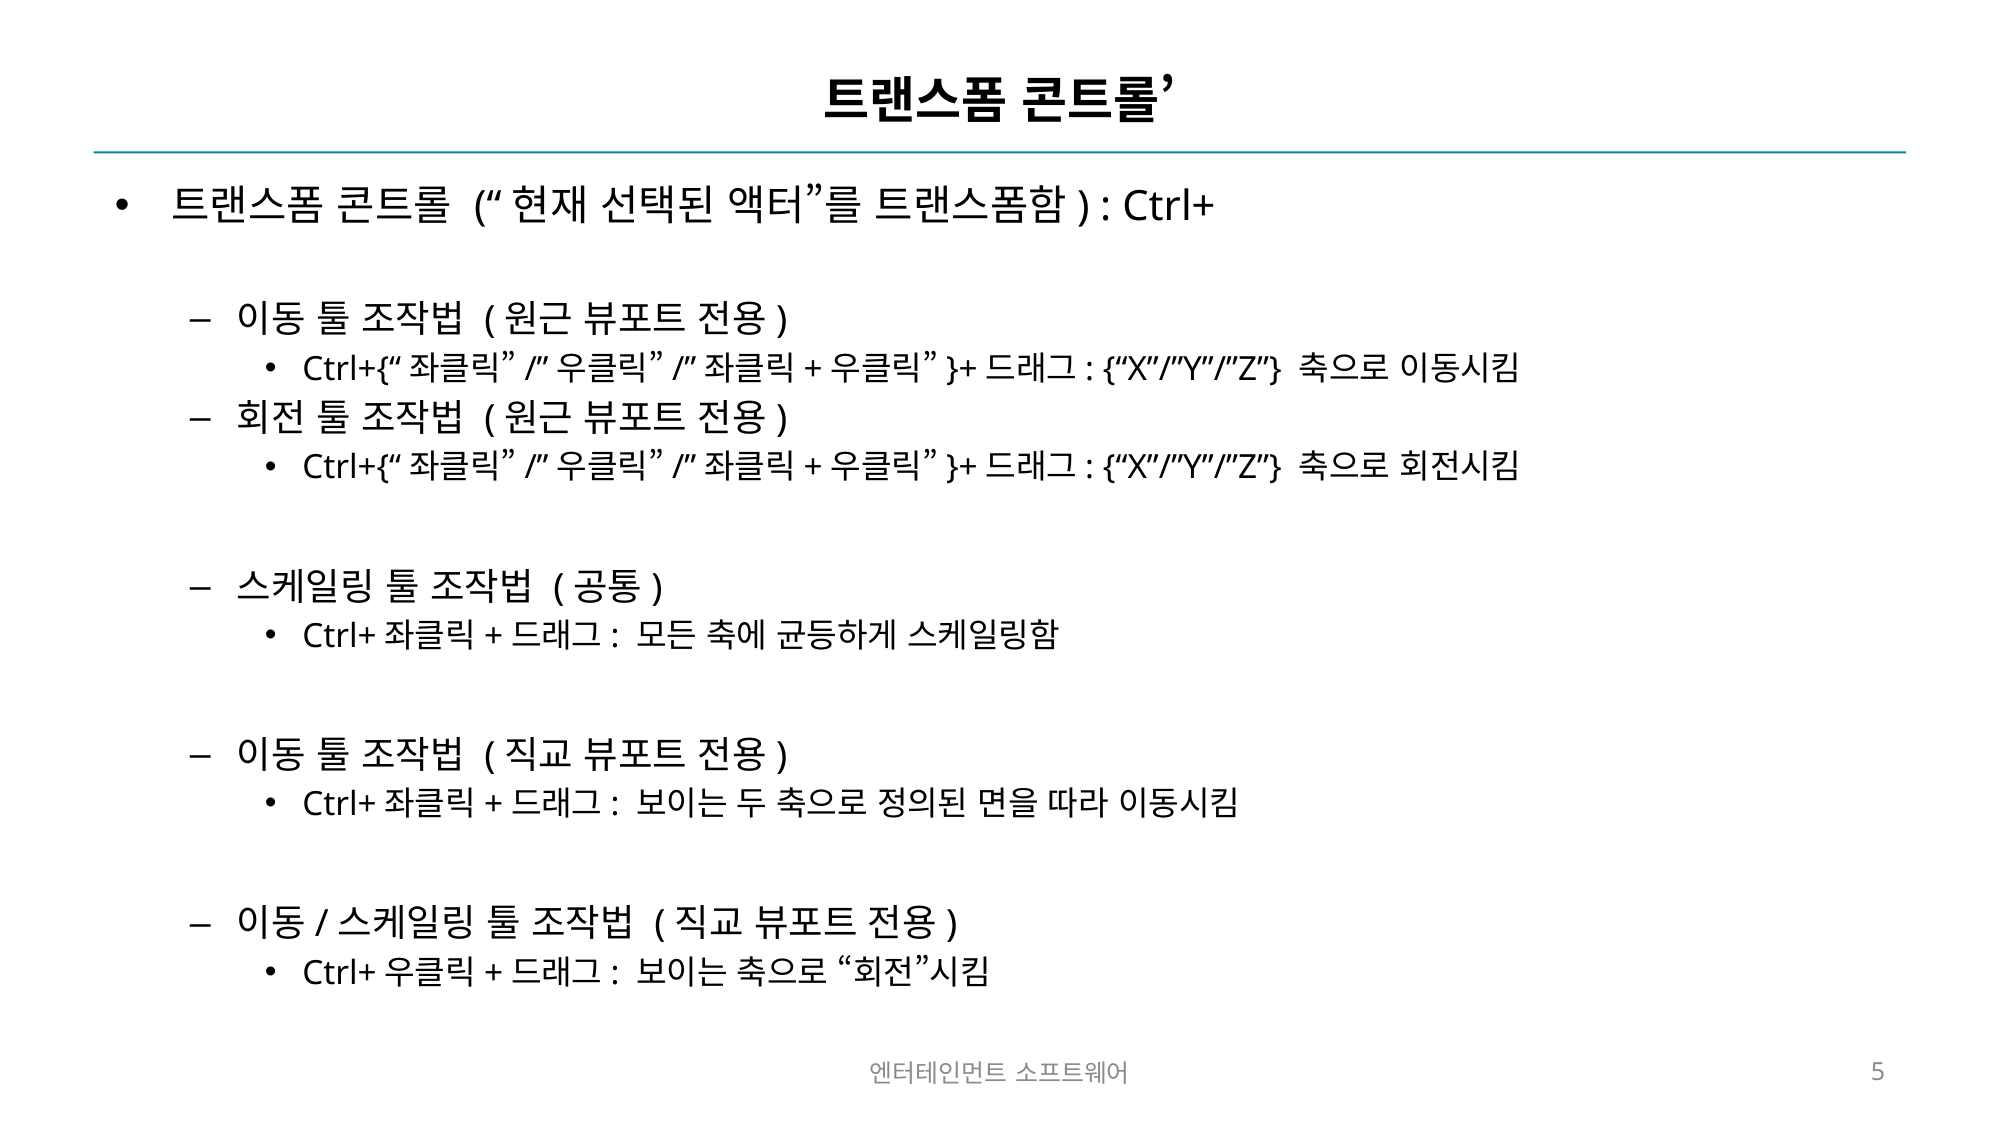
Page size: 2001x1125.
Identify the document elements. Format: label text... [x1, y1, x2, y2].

list 트랜스폼 콘트롤 (“현재 선택된 액터”를 트랜스폼함) : Ctrl+ 이동 툴 조작법 (원근 뷰포트 전용) Ctrl+{“좌클릭”/”우클릭”/”좌클릭+우클릭”}+드래그: {“X”/”Y”/”Z”} 축으로 이동시킴 회전 툴 조작법 (원근 뷰포트 전용) Ctrl+{“좌클릭”/”우클릭”/”좌클릭+우클릭”}+드래그: {“X”/”Y”/”Z”} 축으로 회전시킴 스케일링 툴 조작법 (공통) Ctrl+좌클릭+드래그: 모든 축에 균등하게 스케일링함 이동 툴 조작법 (직교 뷰포트 전용) Ctrl+좌클릭+드래그: 보이는 두 축으로 정의된 면을 따라 이동시킴 이동/스케일링 툴 조작법 (직교 뷰포트 전용) Ctrl+우클릭+드래그: 보이는 축으로 “회전”시킴 [99, 171, 1901, 1032]
slide_number 5 [1433, 1042, 1900, 1103]
footer 엔터테인먼트 소프트웨어 [683, 1042, 1317, 1103]
title 트랜스폼 콘트롤’ [99, 44, 1901, 153]
